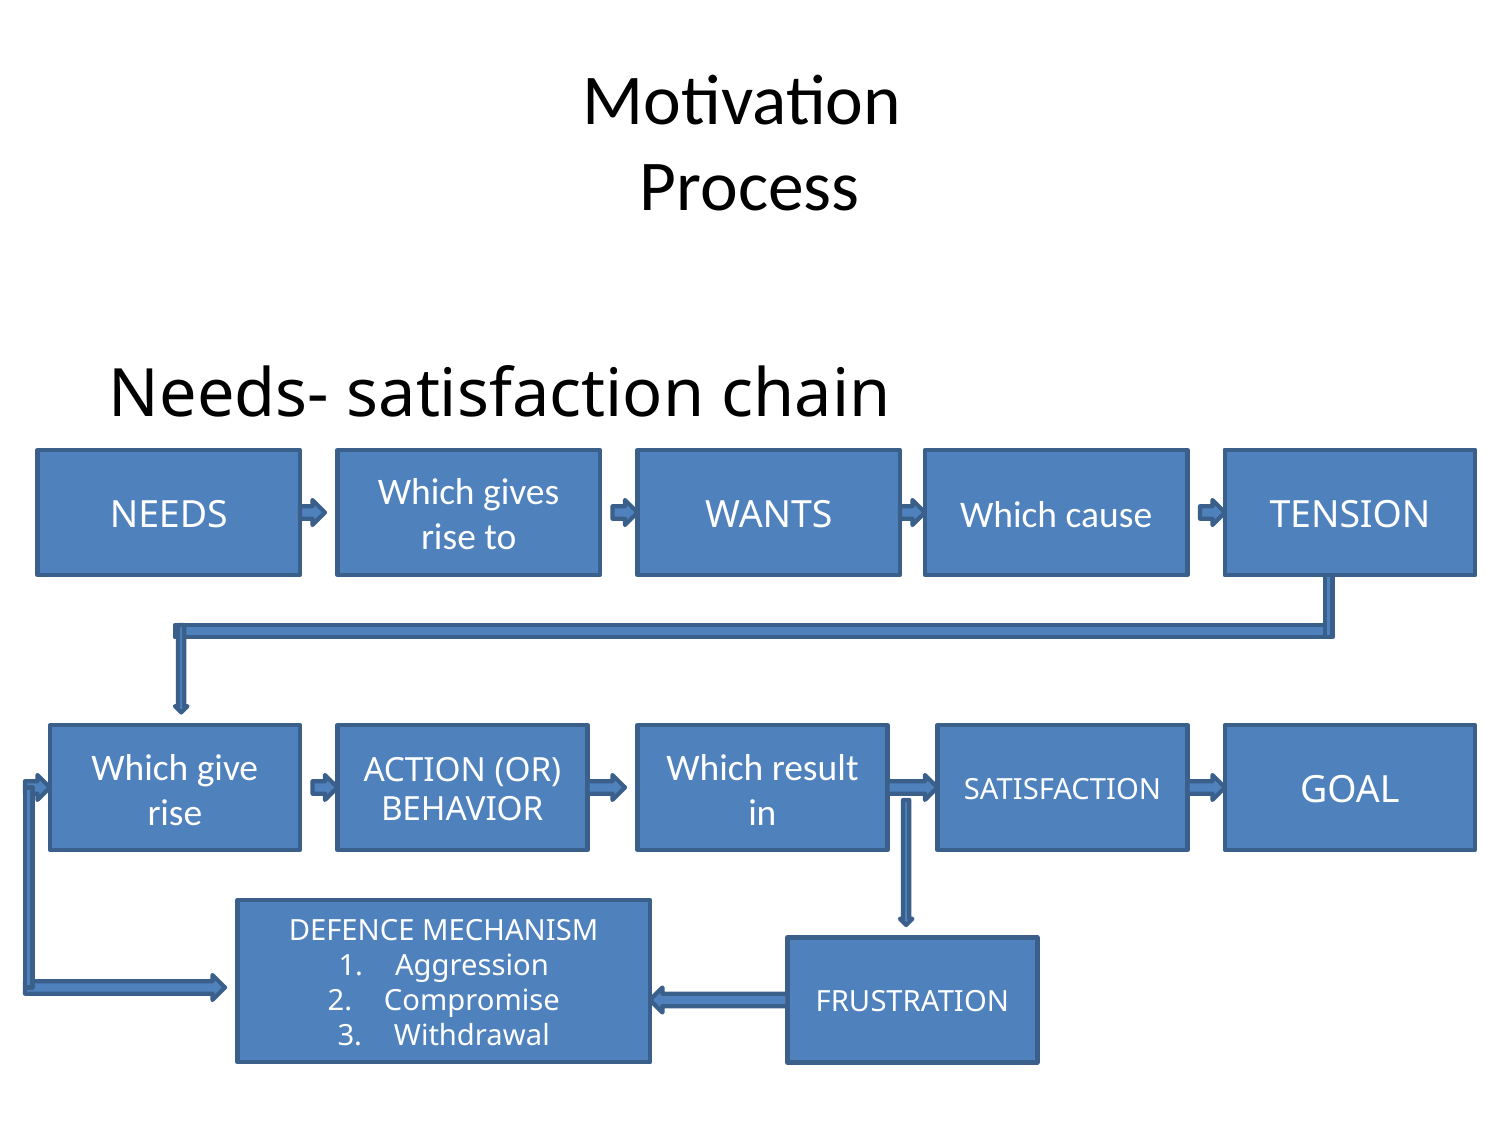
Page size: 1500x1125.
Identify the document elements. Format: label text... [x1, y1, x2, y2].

text_box [897, 498, 928, 527]
text_box [310, 773, 340, 802]
text_box [647, 985, 790, 1015]
text_box [885, 773, 940, 802]
text_box Which result in [635, 723, 890, 852]
title Motivation Process [75, 45, 1425, 233]
text_box [172, 622, 190, 715]
text_box WANTS [635, 448, 902, 577]
text_box [610, 498, 640, 527]
text_box NEEDS [35, 448, 302, 577]
text_box SATISFACTION [935, 723, 1190, 852]
text_box [22, 773, 53, 802]
text_box [22, 973, 228, 1002]
text_box [23, 785, 35, 990]
list Needs- satisfaction chain [37, 262, 1463, 1062]
text_box [187, 623, 1327, 639]
text_box [297, 498, 328, 527]
text_box [898, 797, 915, 928]
text_box ACTION (OR) BEHAVIOR [335, 723, 590, 852]
text_box [585, 773, 628, 802]
text_box GOAL [1223, 723, 1477, 852]
text_box Which cause [923, 448, 1190, 577]
text_box Which give rise [48, 723, 302, 852]
text_box DEFENCE MECHANISM Aggression Compromise Withdrawal [235, 898, 652, 1064]
text_box Which gives rise to [335, 448, 602, 577]
text_box [1197, 498, 1228, 527]
text_box TENSION [1223, 448, 1477, 577]
text_box [1185, 773, 1228, 802]
text_box FRUSTRATION [785, 935, 1040, 1065]
text_box [1323, 573, 1335, 639]
